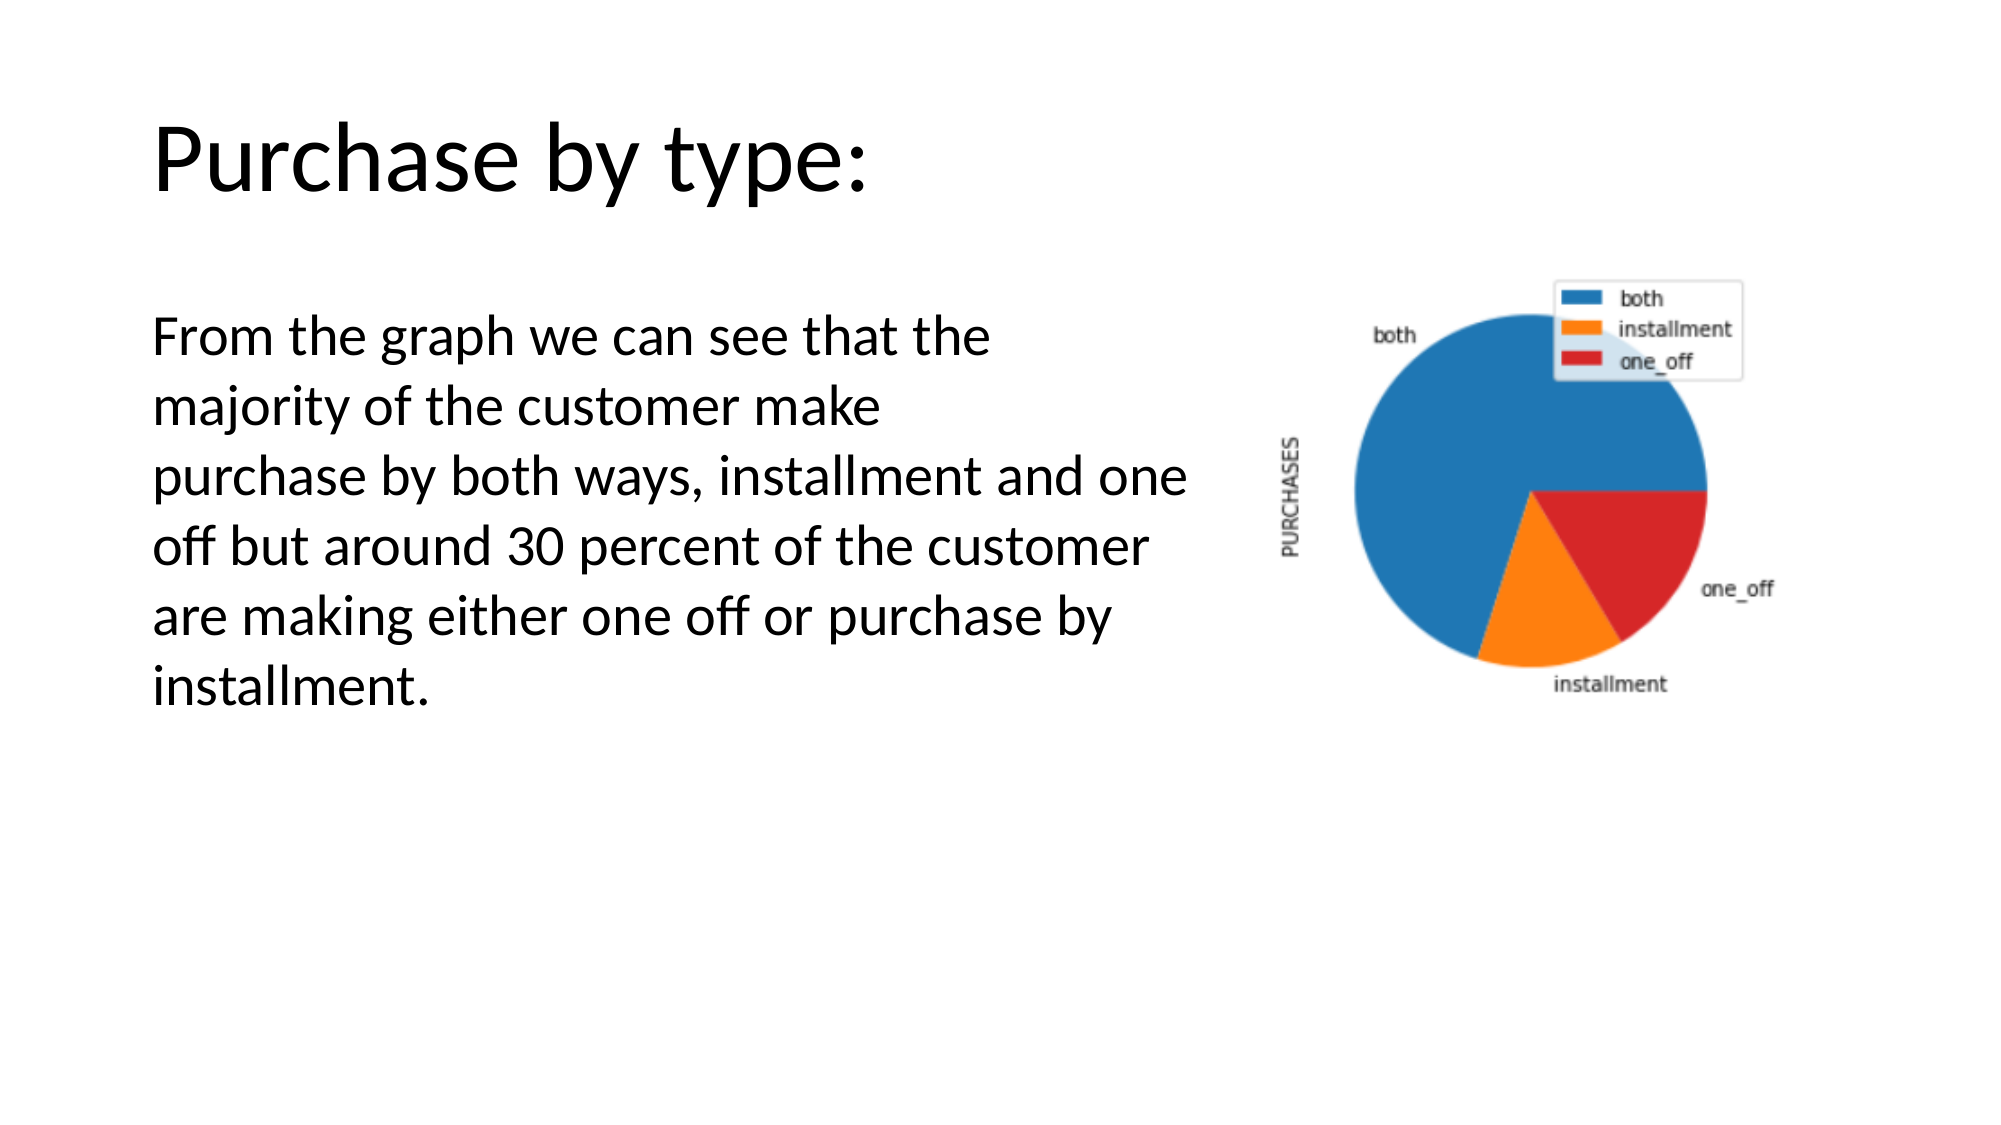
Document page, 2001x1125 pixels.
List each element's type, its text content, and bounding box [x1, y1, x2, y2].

picture [1225, 258, 1832, 732]
title Purchase by type: [137, 59, 1863, 259]
text_box From the graph we can see that the majority of the customer make purchase by both ways, installment and one off but around 30 percent of the customer are making either one off or purchase by installment. [137, 289, 1216, 770]
